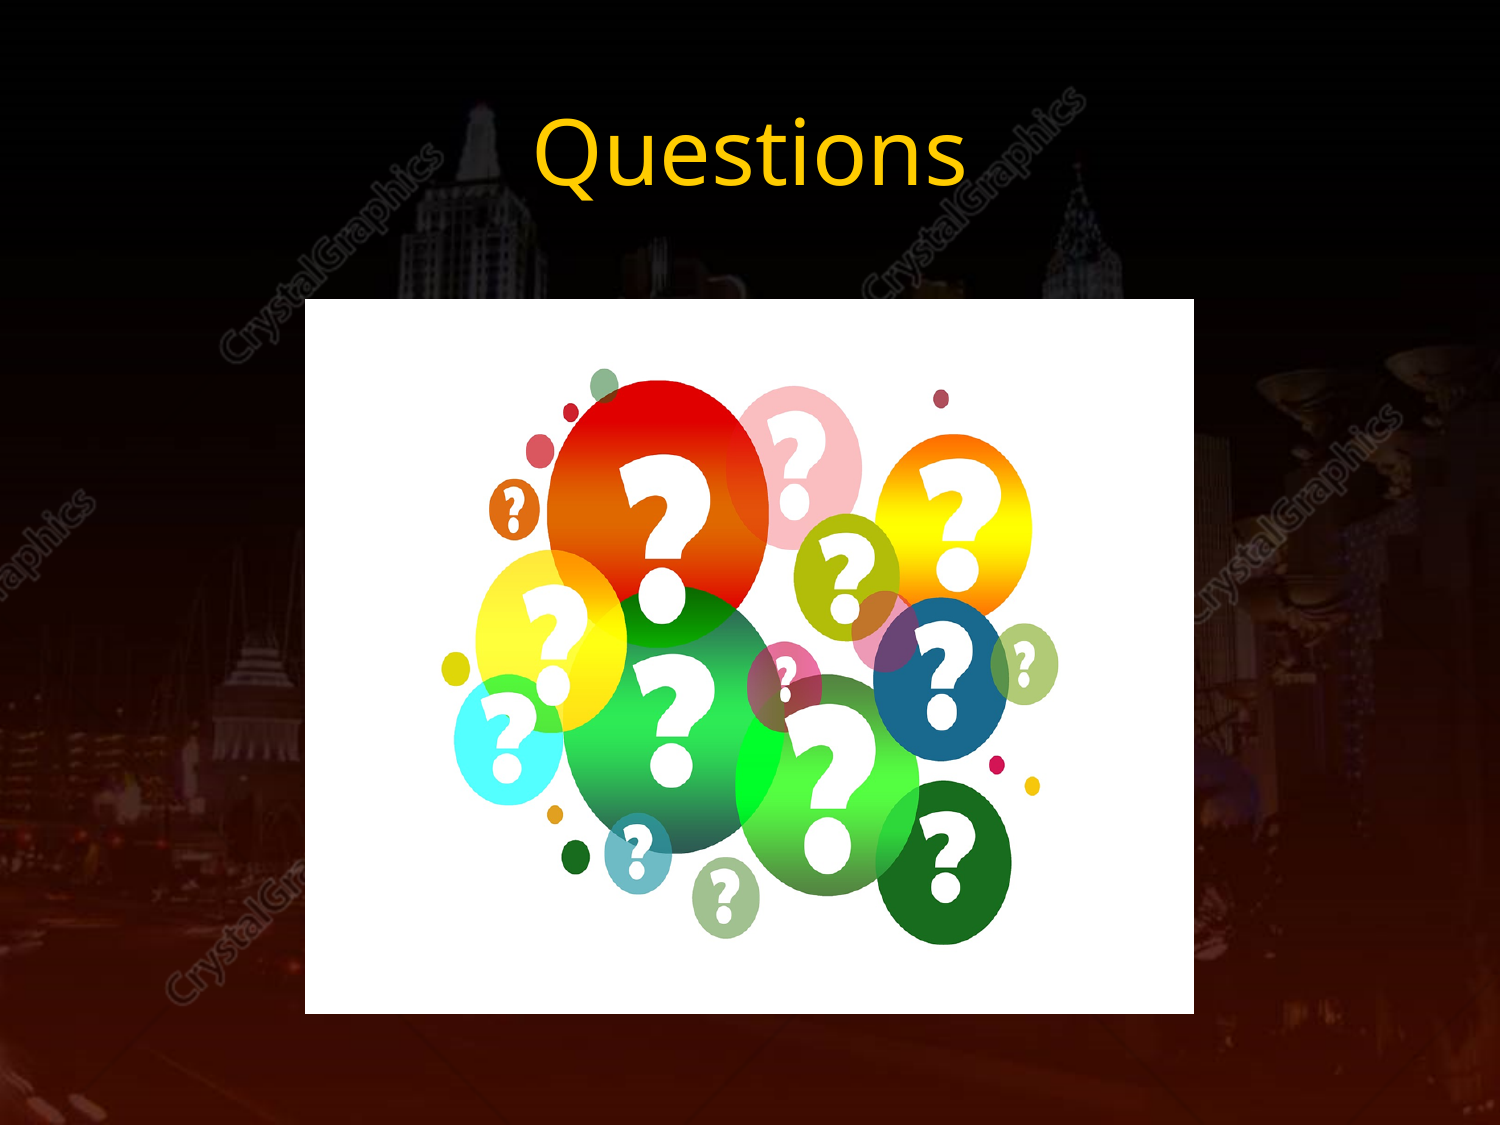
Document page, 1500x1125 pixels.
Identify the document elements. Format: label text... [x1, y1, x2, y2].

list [305, 299, 1194, 1014]
picture [0, 0, 1500, 1125]
title Questions [75, 68, 1425, 242]
